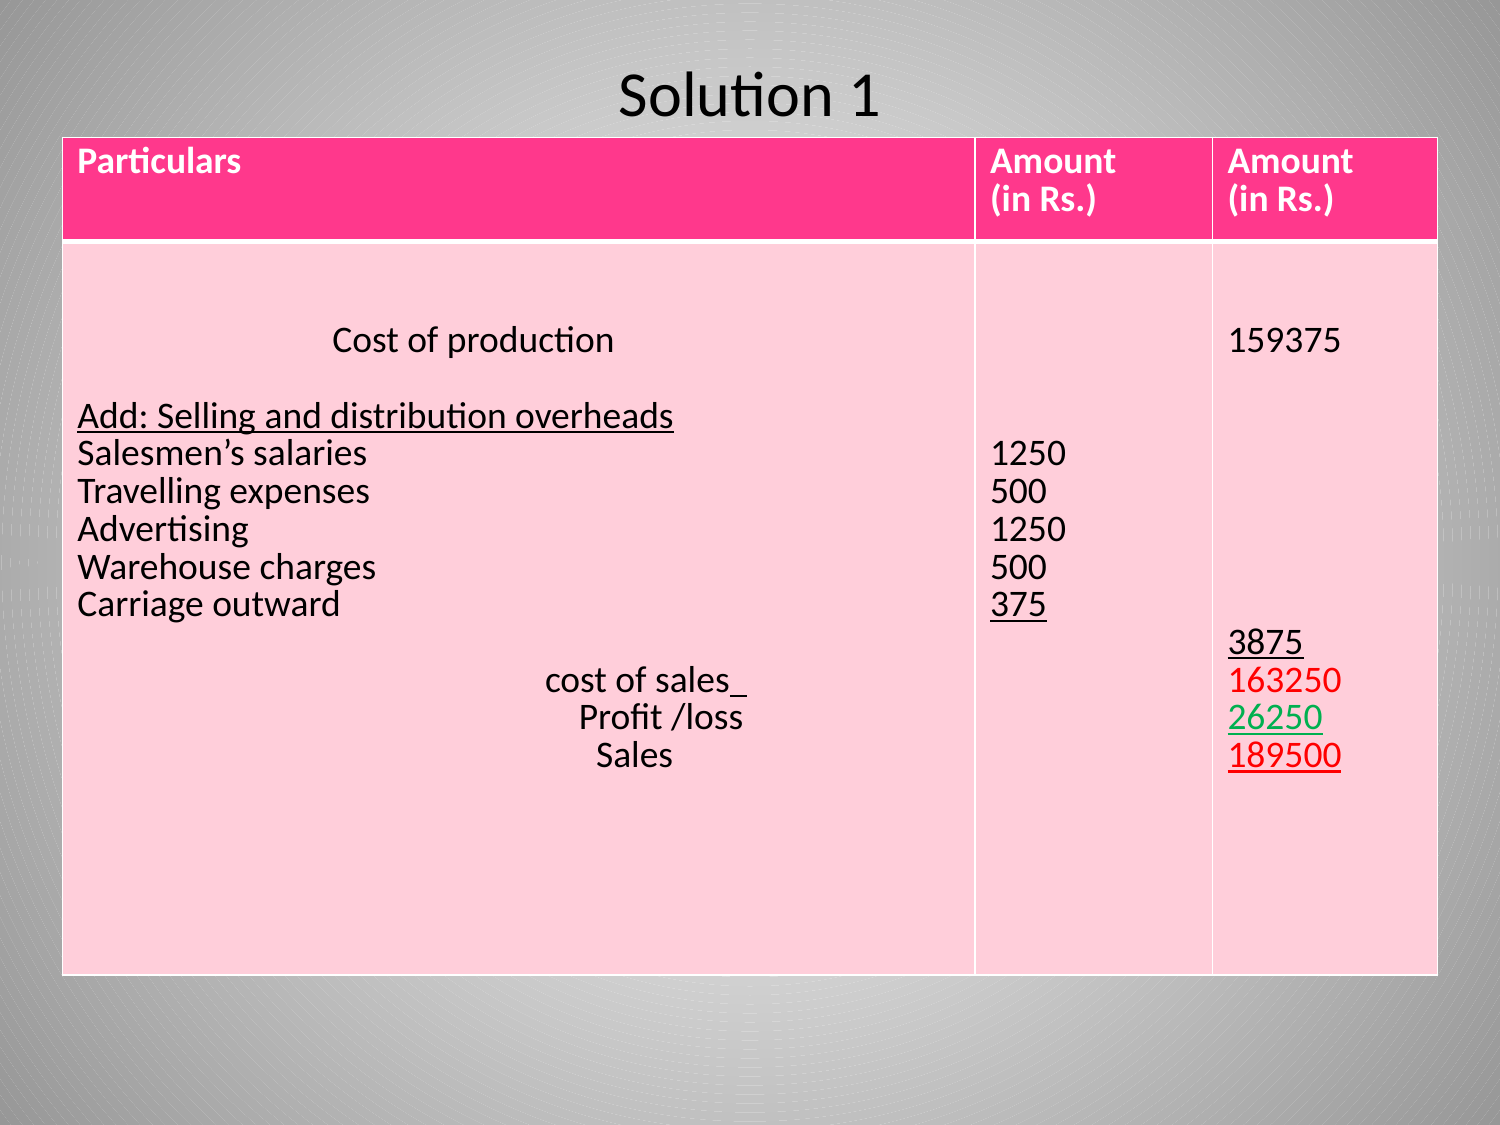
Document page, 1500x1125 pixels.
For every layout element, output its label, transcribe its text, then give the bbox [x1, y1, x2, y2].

table_header Amount (in Rs.) [1213, 138, 1437, 239]
list [75, 976, 1425, 1005]
table_cell 159375 3875 163250 26250 189500 [1213, 244, 1437, 974]
table_cell Cost of production Add: Selling and distribution overheads Salesmen’s salaries Travelling expenses Advertising Warehouse charges Carriage outward cost of sales Profit /loss Sales [63, 244, 974, 974]
table_header Particulars [63, 138, 974, 239]
table_header Amount (in Rs.) [976, 138, 1212, 239]
table_cell 1250 500 1250 500 375 [976, 244, 1212, 974]
title Solution 1 [75, 45, 1425, 137]
